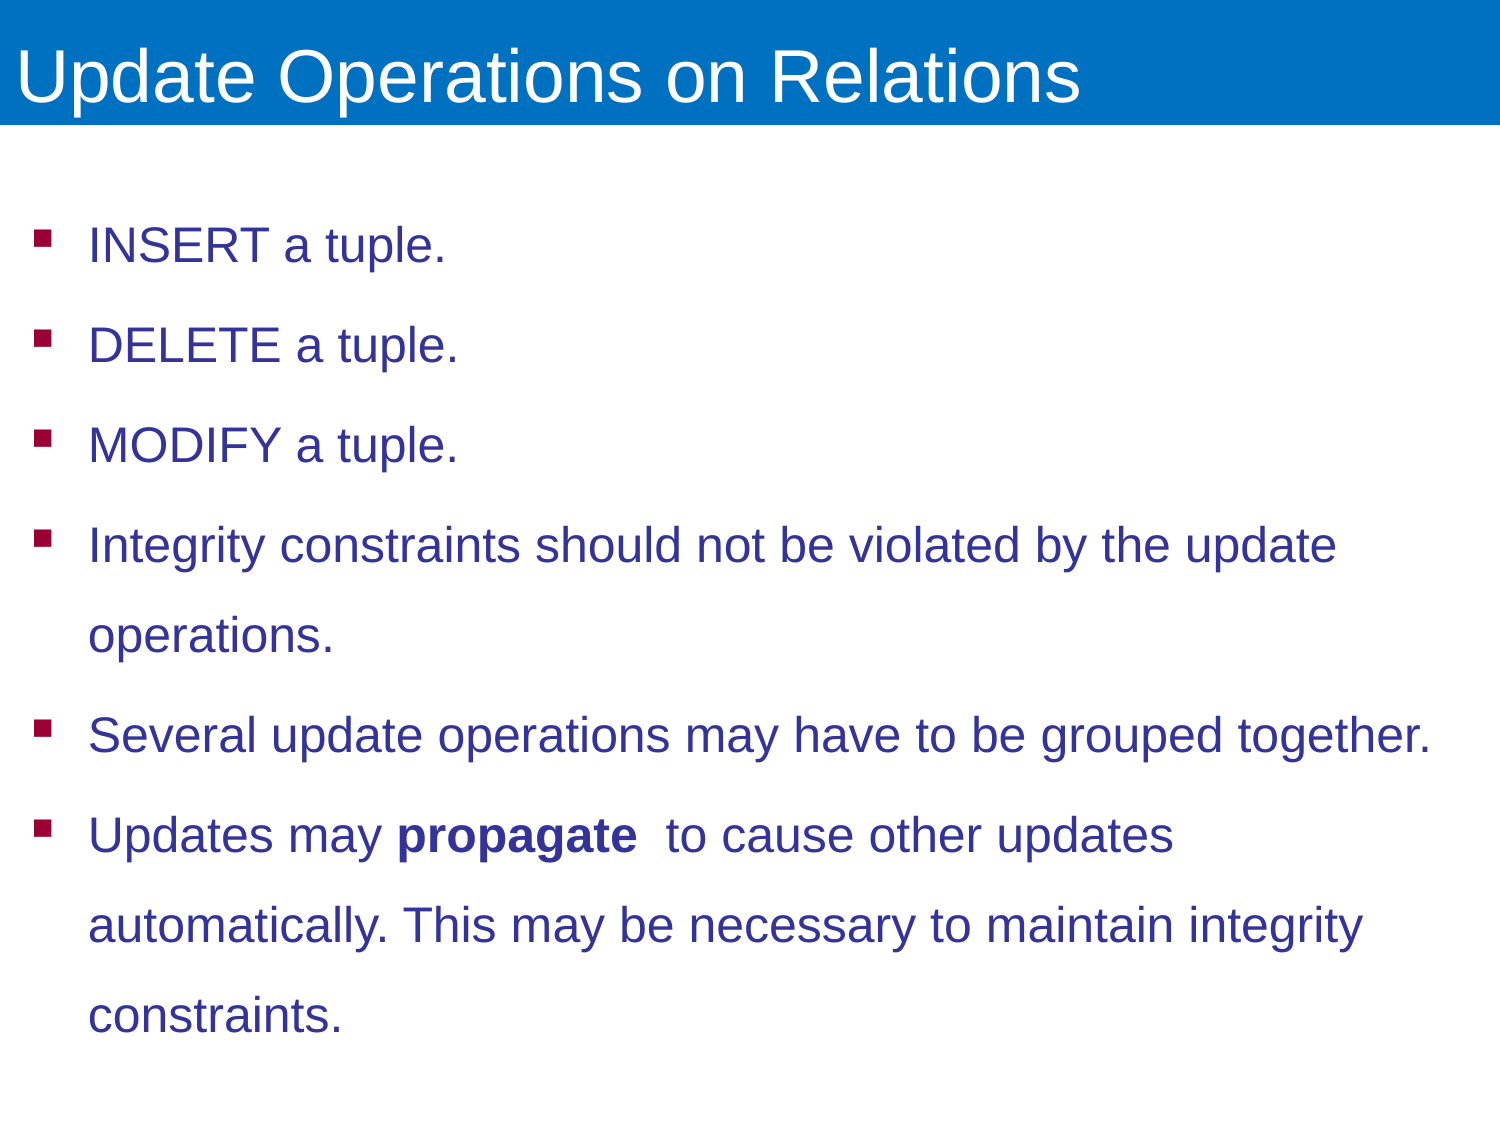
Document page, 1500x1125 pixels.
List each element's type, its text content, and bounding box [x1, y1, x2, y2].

list INSERT a tuple. DELETE a tuple. MODIFY a tuple. Integrity constraints should not be violated by the update operations. Several update operations may have to be grouped together. Updates may propagate to cause other updates automatically. This may be necessary to maintain integrity constraints. [16, 174, 1488, 1075]
title Update Operations on Relations [0, 0, 1500, 125]
